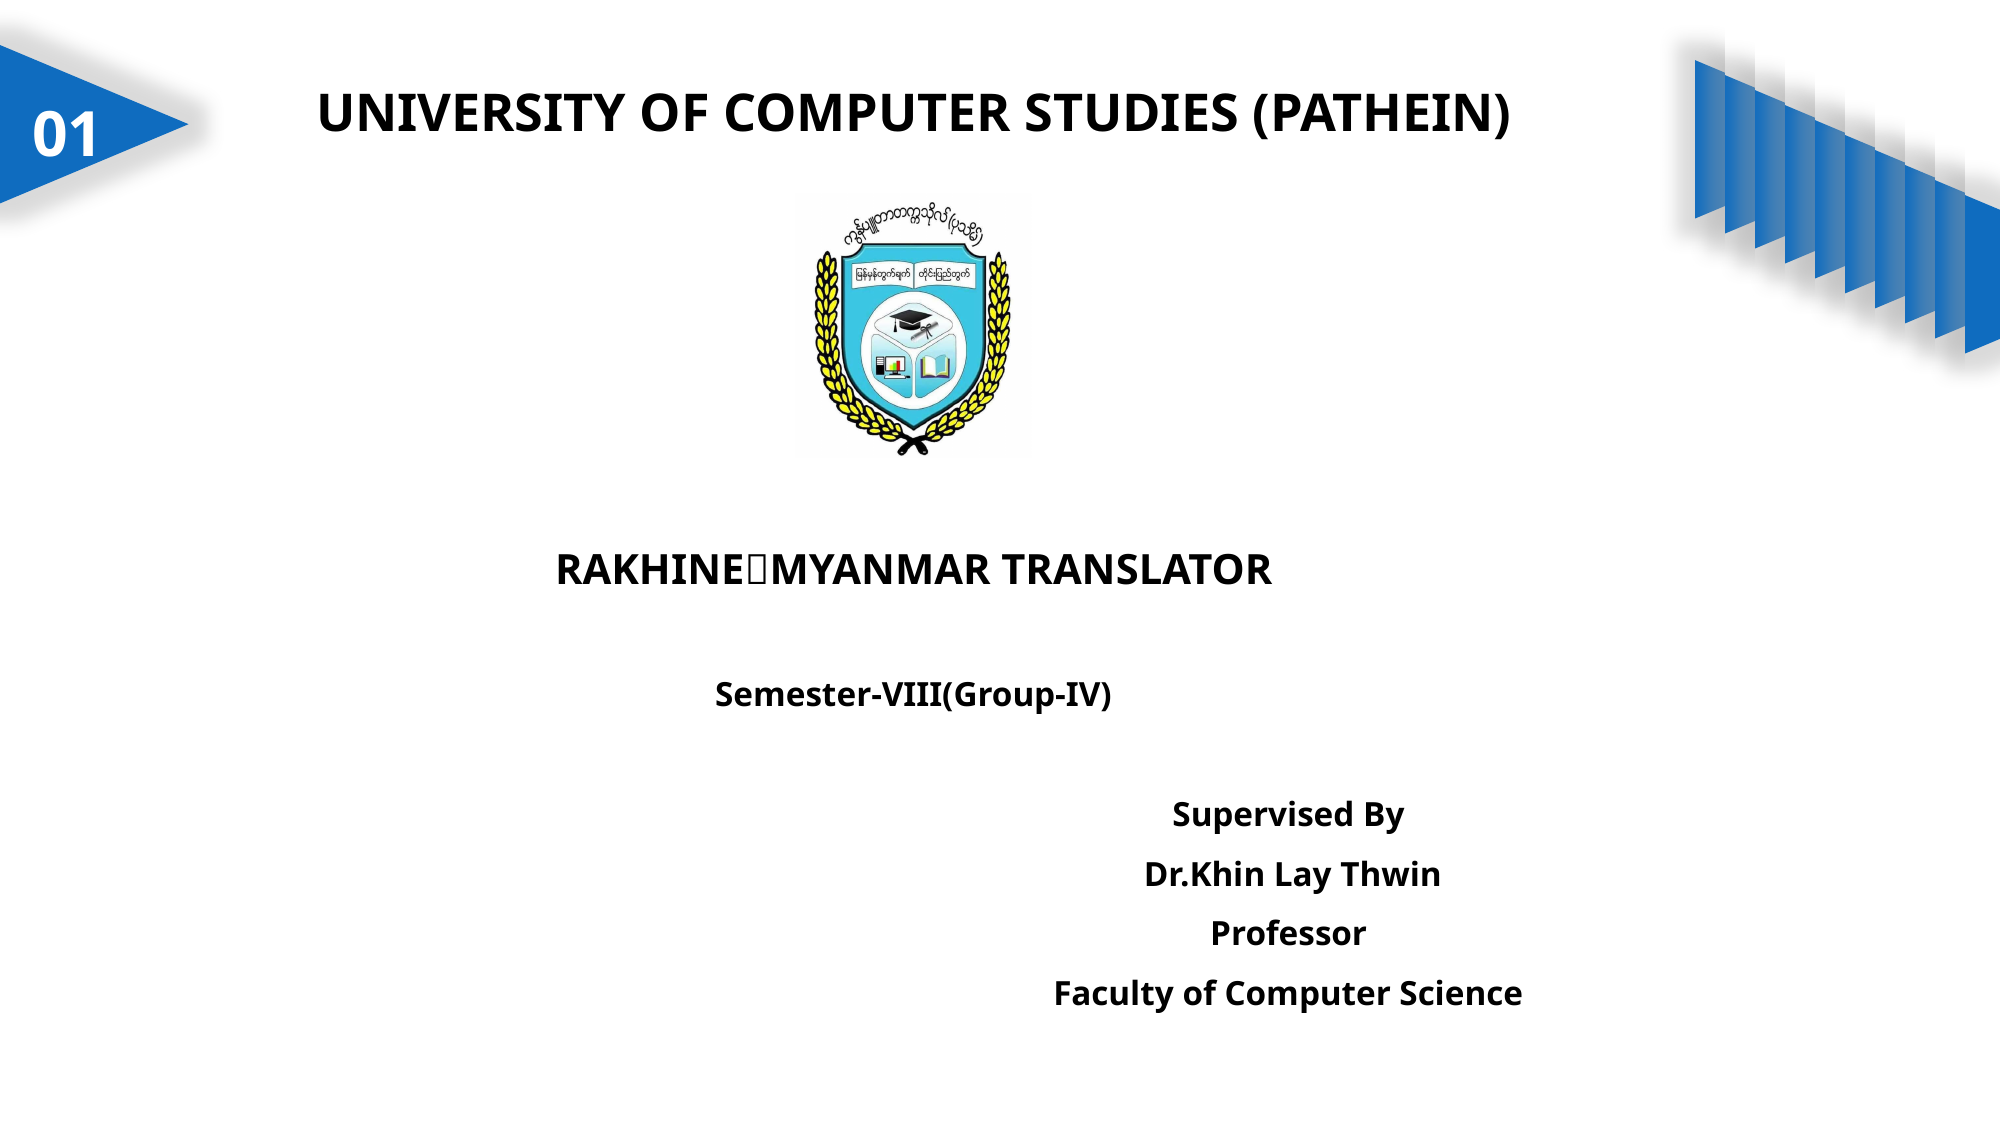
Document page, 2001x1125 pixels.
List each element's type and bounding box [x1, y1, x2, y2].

text_box [1904, 0, 1934, 1125]
text_box [0, 0, 1694, 1125]
text_box [1844, 0, 1874, 1125]
text_box [1874, 0, 1904, 1125]
text_box [1724, 0, 1754, 1125]
text_box [1934, 0, 1964, 1125]
text_box [1754, 0, 1784, 1125]
text_box [1694, 0, 1724, 1125]
text_box [1964, 0, 2000, 1125]
text_box [1784, 0, 1814, 1125]
text_box [1814, 0, 1844, 1125]
